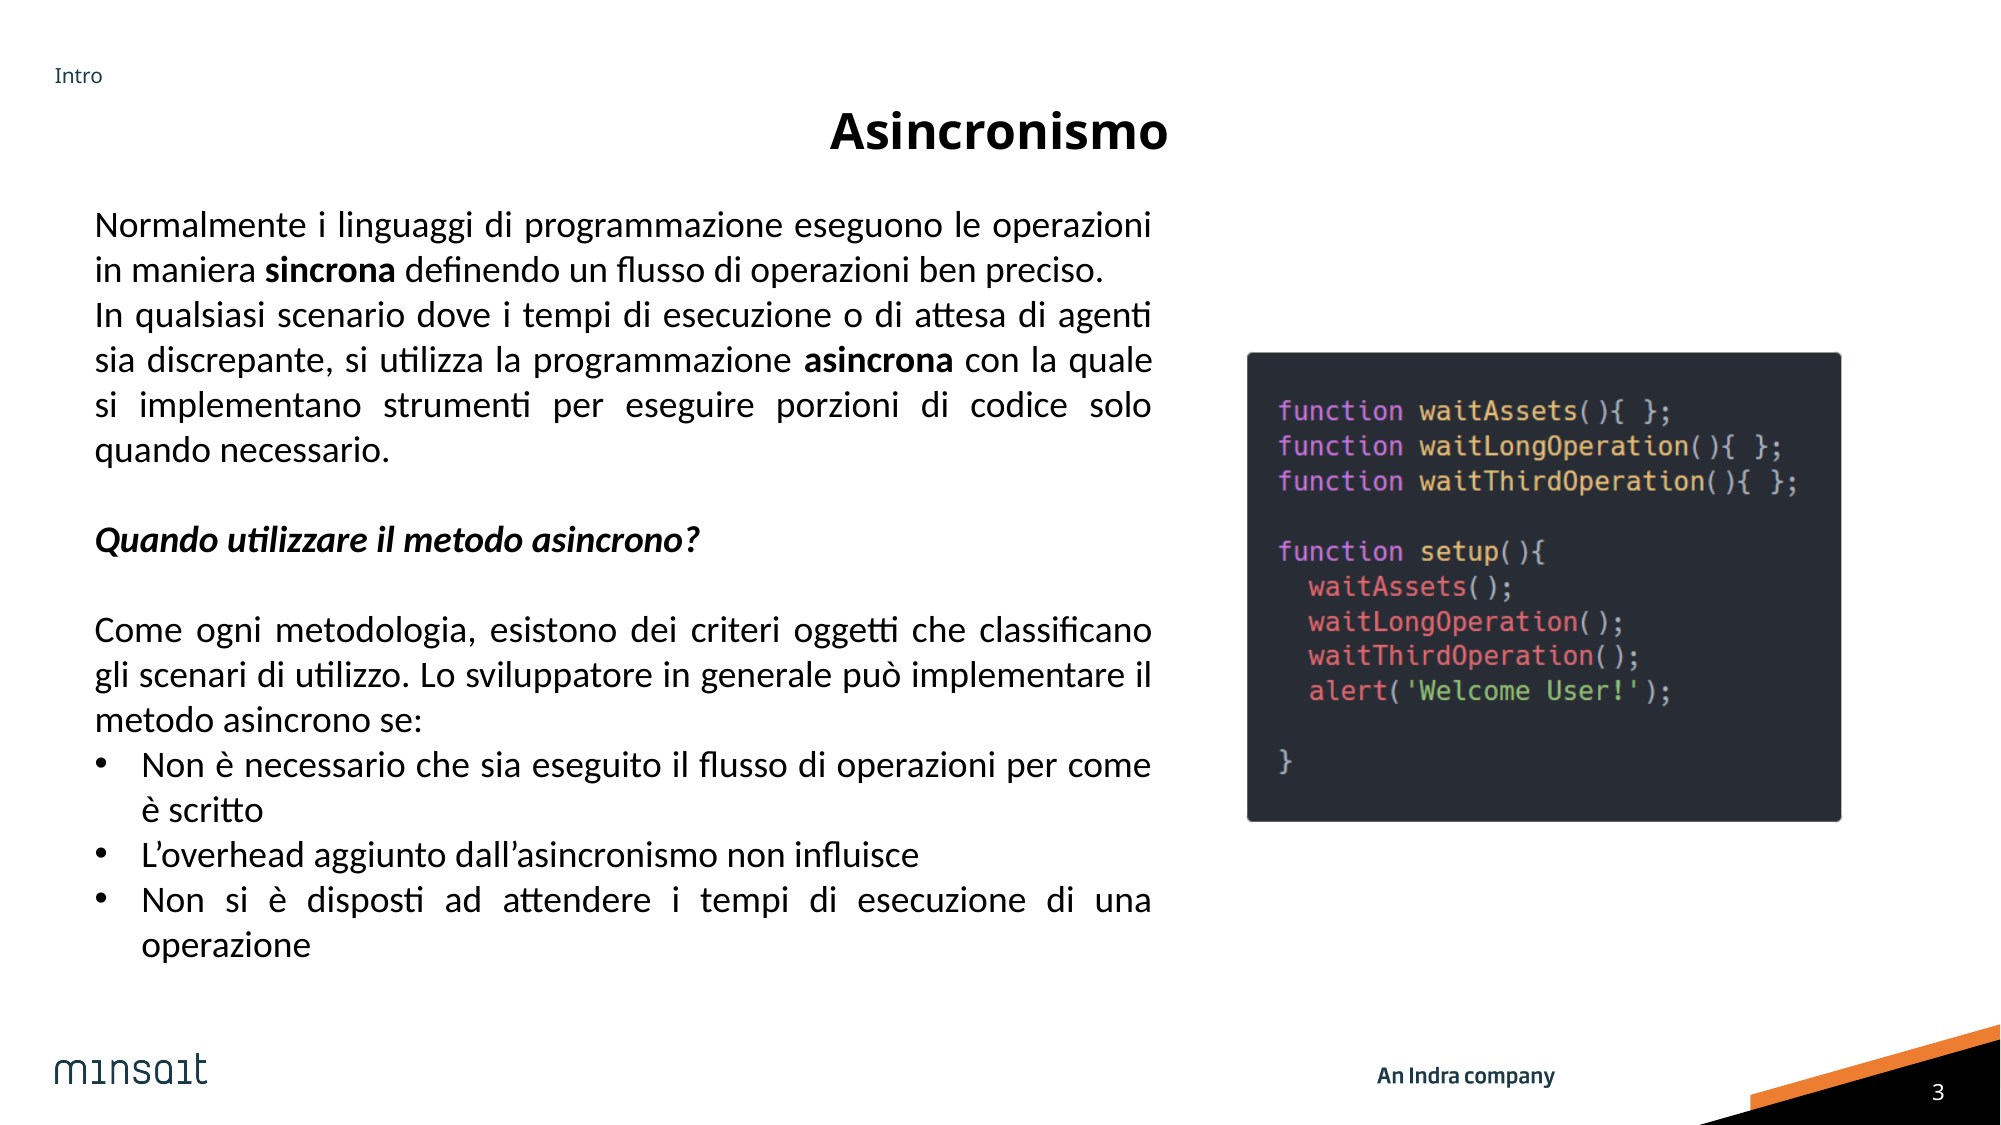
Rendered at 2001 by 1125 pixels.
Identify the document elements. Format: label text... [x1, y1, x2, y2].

title Asincronismo [55, 106, 1945, 173]
picture [55, 1053, 209, 1088]
list Intro [55, 58, 1945, 100]
text_box Normalmente i linguaggi di programmazione eseguono le operazioni in maniera sincrona definendo un flusso di operazioni ben preciso. In qualsiasi scenario dove i tempi di esecuzione o di attesa di agenti sia discrepante, si utilizza la programmazione asincrona con la quale si implementano strumenti per eseguire porzioni di codice solo quando necessario. Quando utilizzare il metodo asincrono? Come ogni metodologia, esistono dei criteri oggetti che classificano gli scenari di utilizzo. Lo sviluppatore in generale può implementare il metodo asincrono se: Non è necessario che sia eseguito il flusso di operazioni per come è scritto L’overhead aggiunto dall’asincronismo non influisce Non si è disposti ad attendere i tempi di esecuzione di una operazione [79, 192, 1169, 1018]
picture [1221, 320, 1864, 842]
picture [1377, 1046, 1555, 1088]
